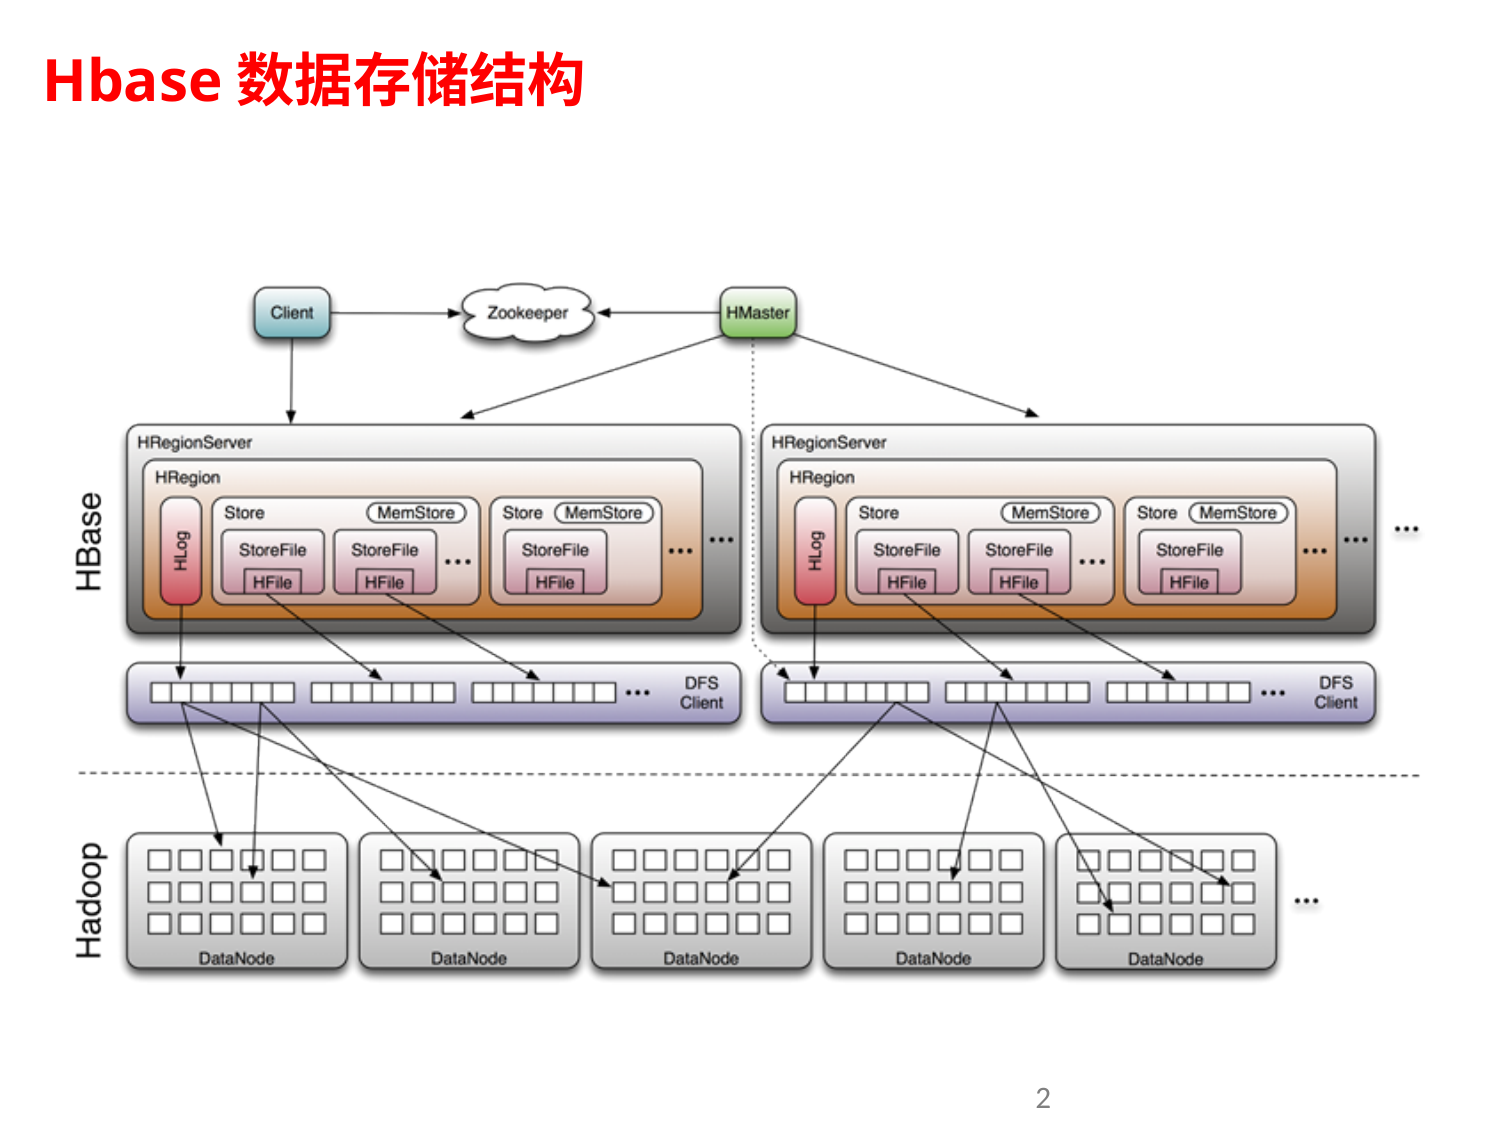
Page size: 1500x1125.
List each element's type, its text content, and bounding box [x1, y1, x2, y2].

picture [74, 282, 1426, 985]
title Hbase数据存储结构 [42, 38, 1080, 117]
